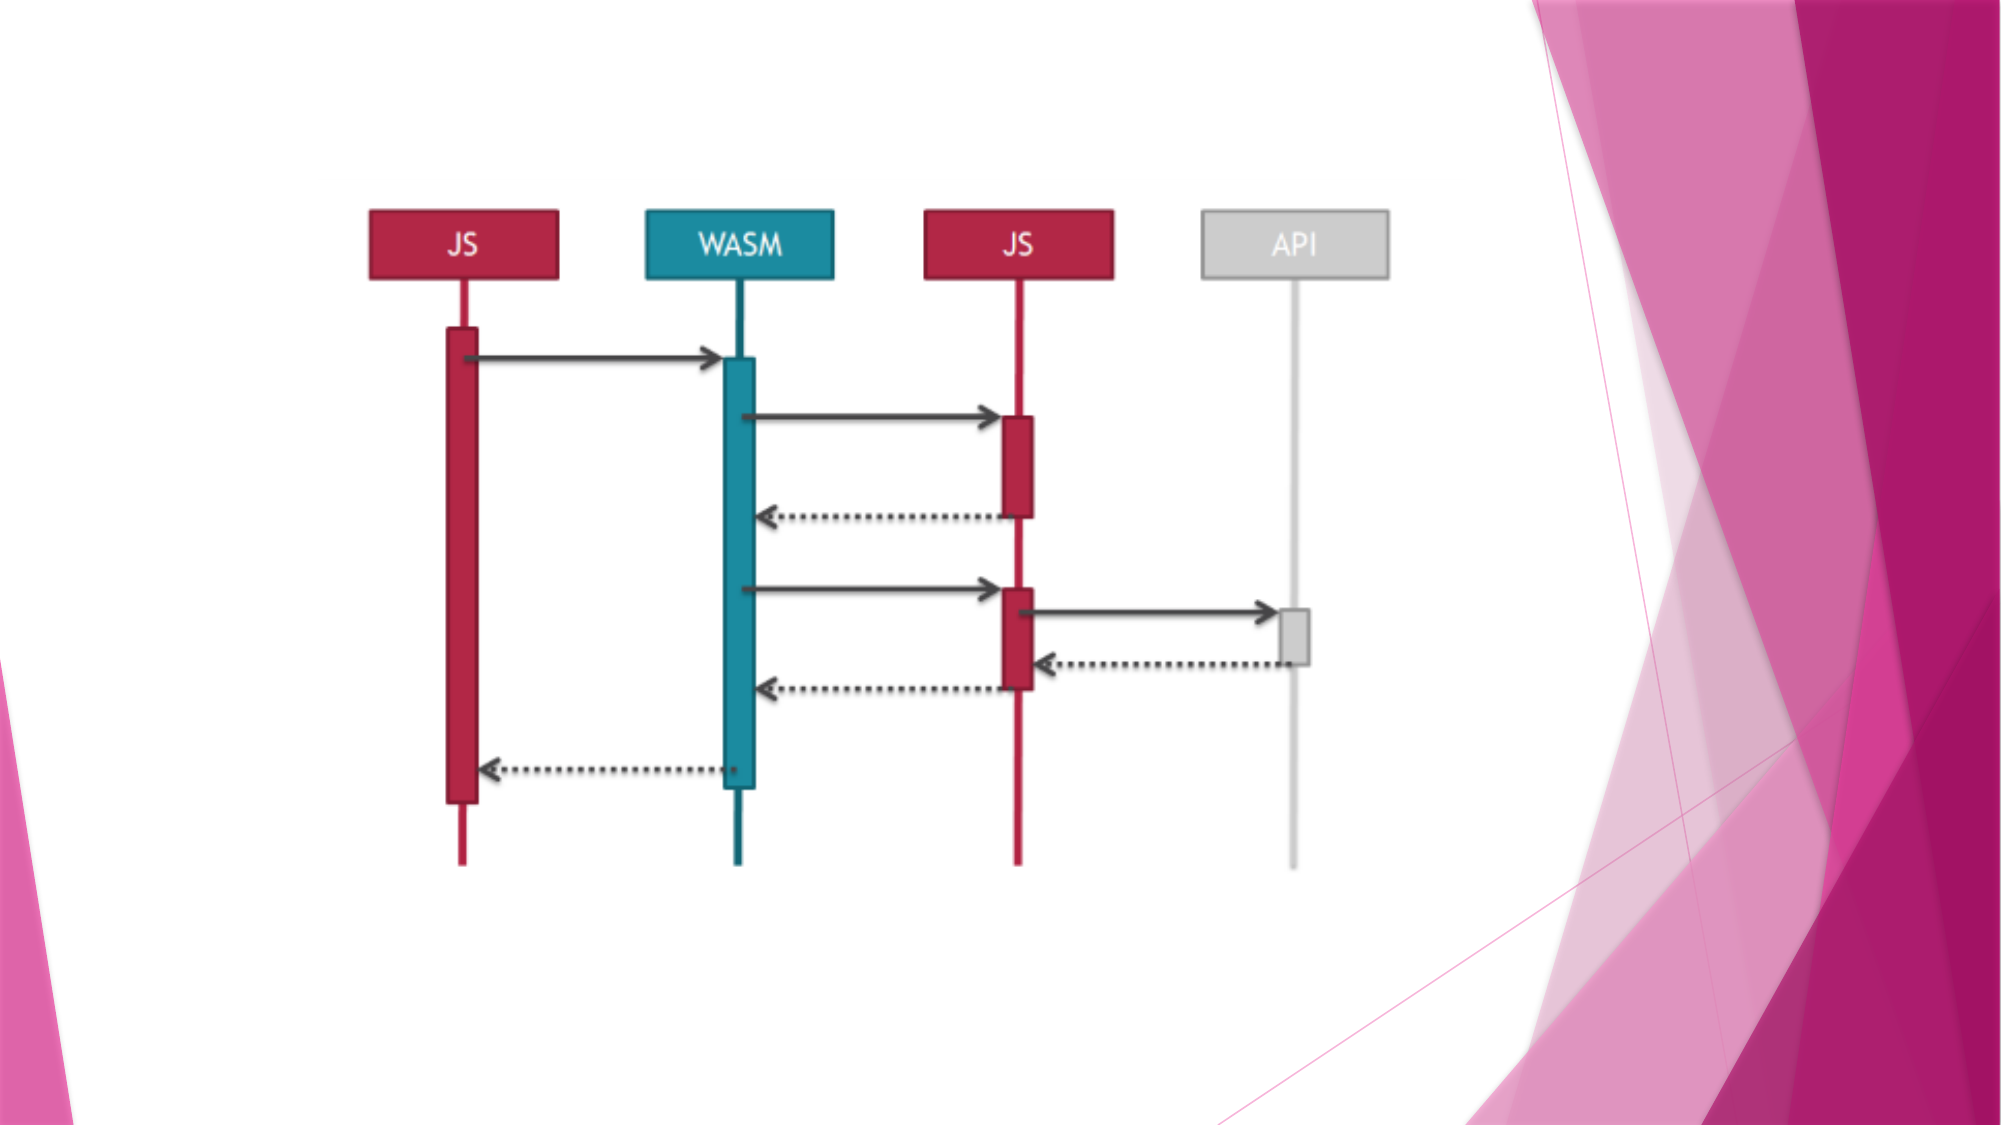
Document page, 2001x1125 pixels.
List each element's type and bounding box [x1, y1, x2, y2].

picture [317, 178, 1466, 899]
